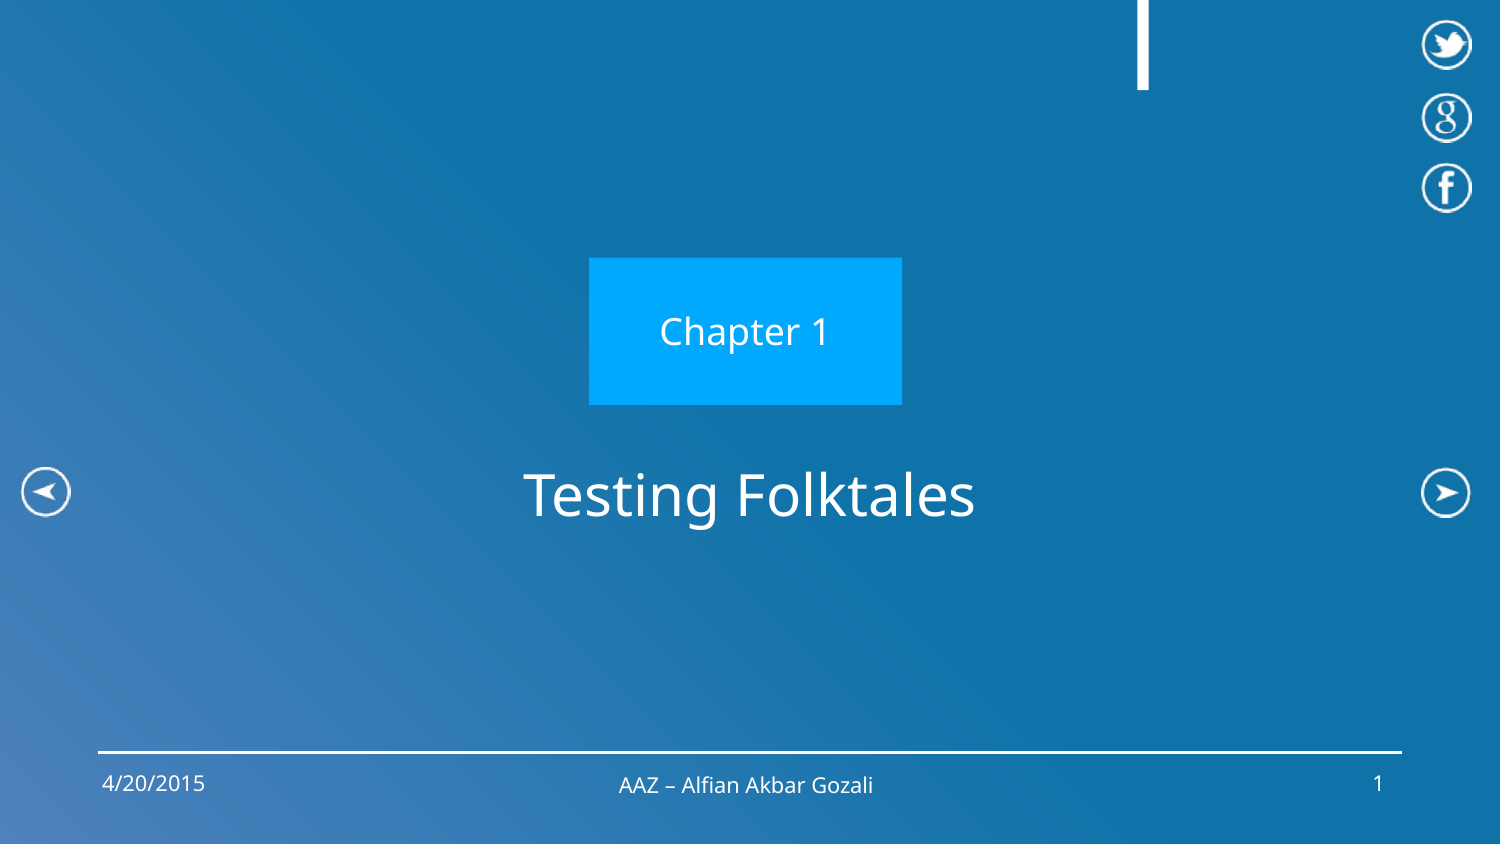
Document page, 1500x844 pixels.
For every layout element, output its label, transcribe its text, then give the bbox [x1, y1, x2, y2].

picture [1421, 91, 1472, 143]
text_box AAZ – Alfian Akbar Gozali [603, 763, 889, 805]
picture [1421, 161, 1472, 213]
picture [20, 467, 71, 518]
picture [1421, 19, 1472, 71]
picture [1420, 467, 1472, 518]
text_box [1135, 0, 1151, 92]
text_box Chapter 1 [644, 301, 847, 361]
text_box 1 [1357, 762, 1400, 804]
text_box 4/20/2015 [87, 762, 221, 804]
text_box Testing Folktales [508, 450, 992, 535]
text_box [587, 256, 904, 407]
